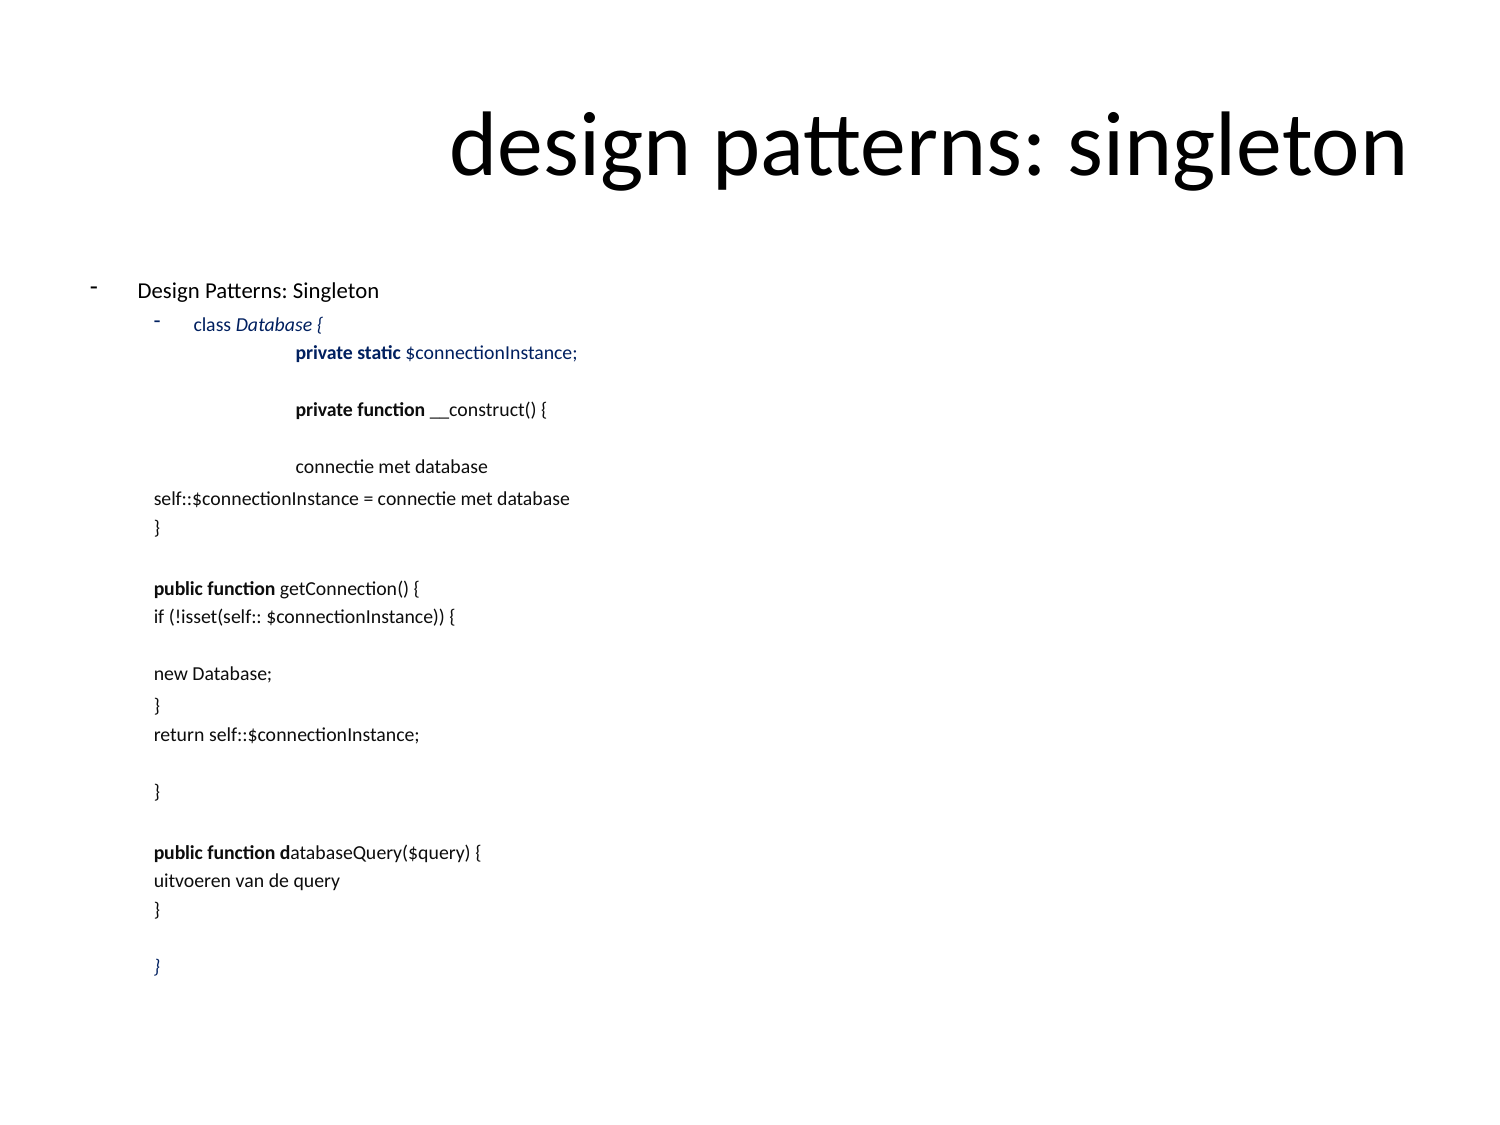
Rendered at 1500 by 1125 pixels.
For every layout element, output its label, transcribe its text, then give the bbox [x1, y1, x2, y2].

list Design Patterns: Singleton class Database { private static $connectionInstance; private function __construct() { connectie met database self::$connectionInstance = connectie met database } public function getConnection() { if (!isset(self:: $connectionInstance)) { new Database; } return self::$connectionInstance; } public function databaseQuery($query) { uitvoeren van de query } } [75, 262, 1425, 1005]
title design patterns: singleton [75, 45, 1425, 233]
